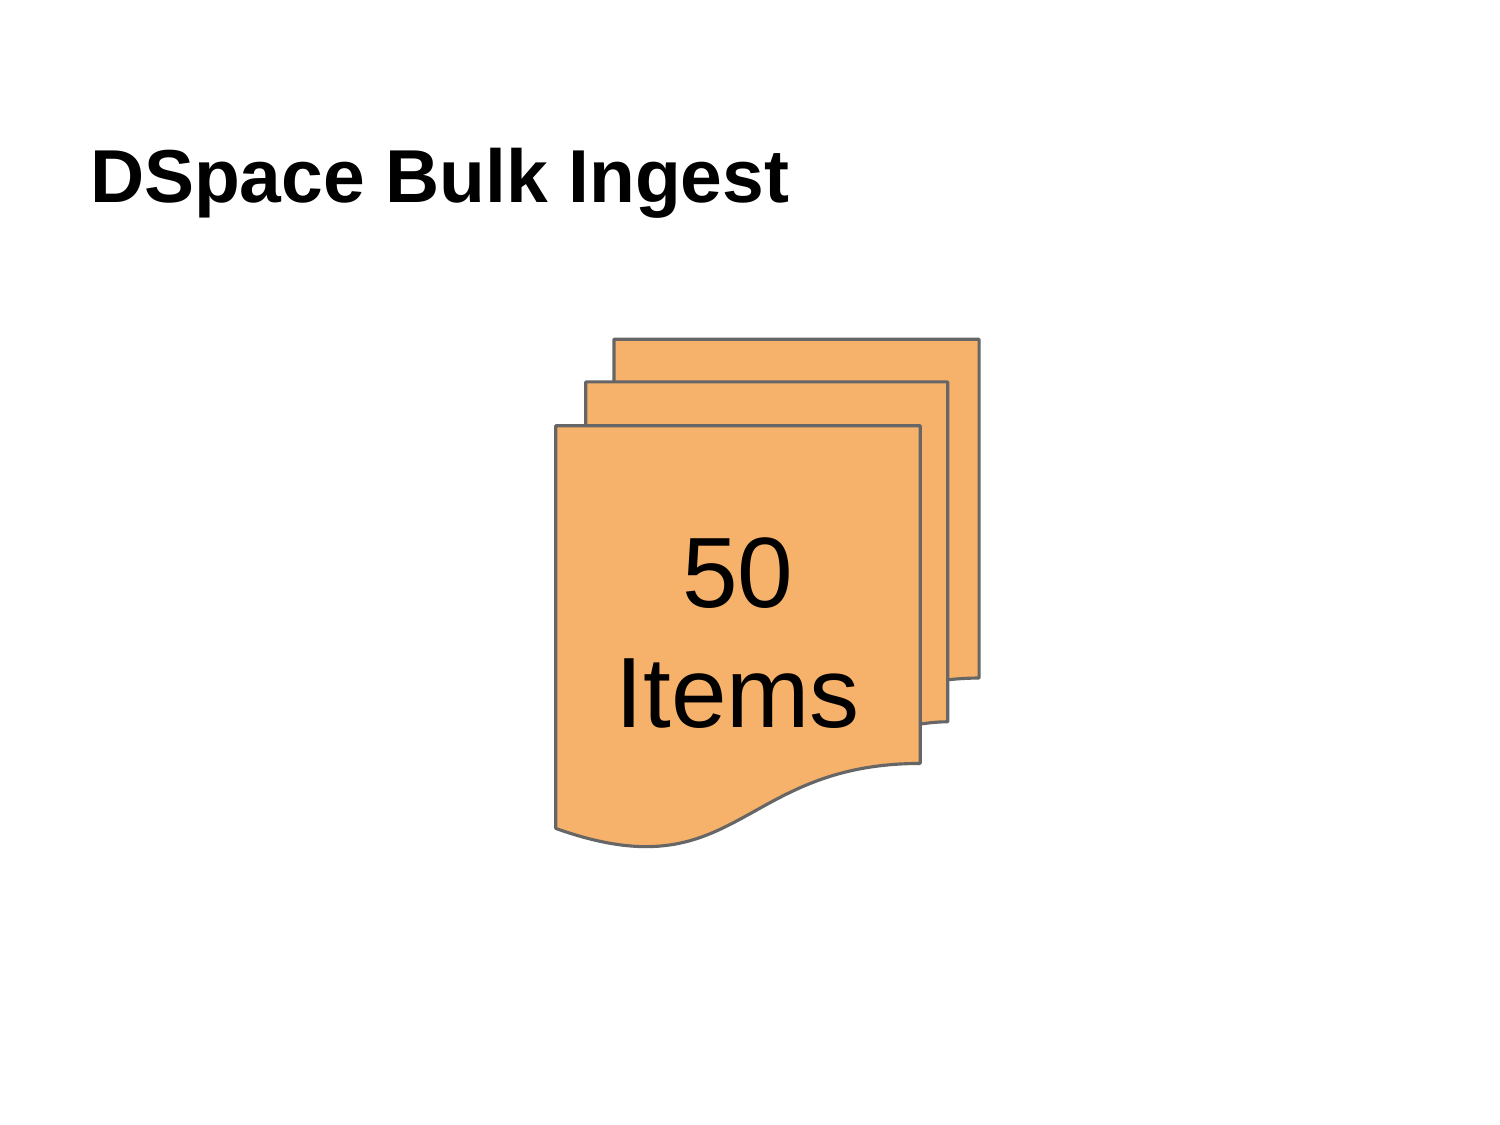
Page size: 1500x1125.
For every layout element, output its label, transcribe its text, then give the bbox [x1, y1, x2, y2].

title DSpace Bulk Ingest [75, 45, 1425, 233]
text_box 50 Items [555, 339, 980, 847]
